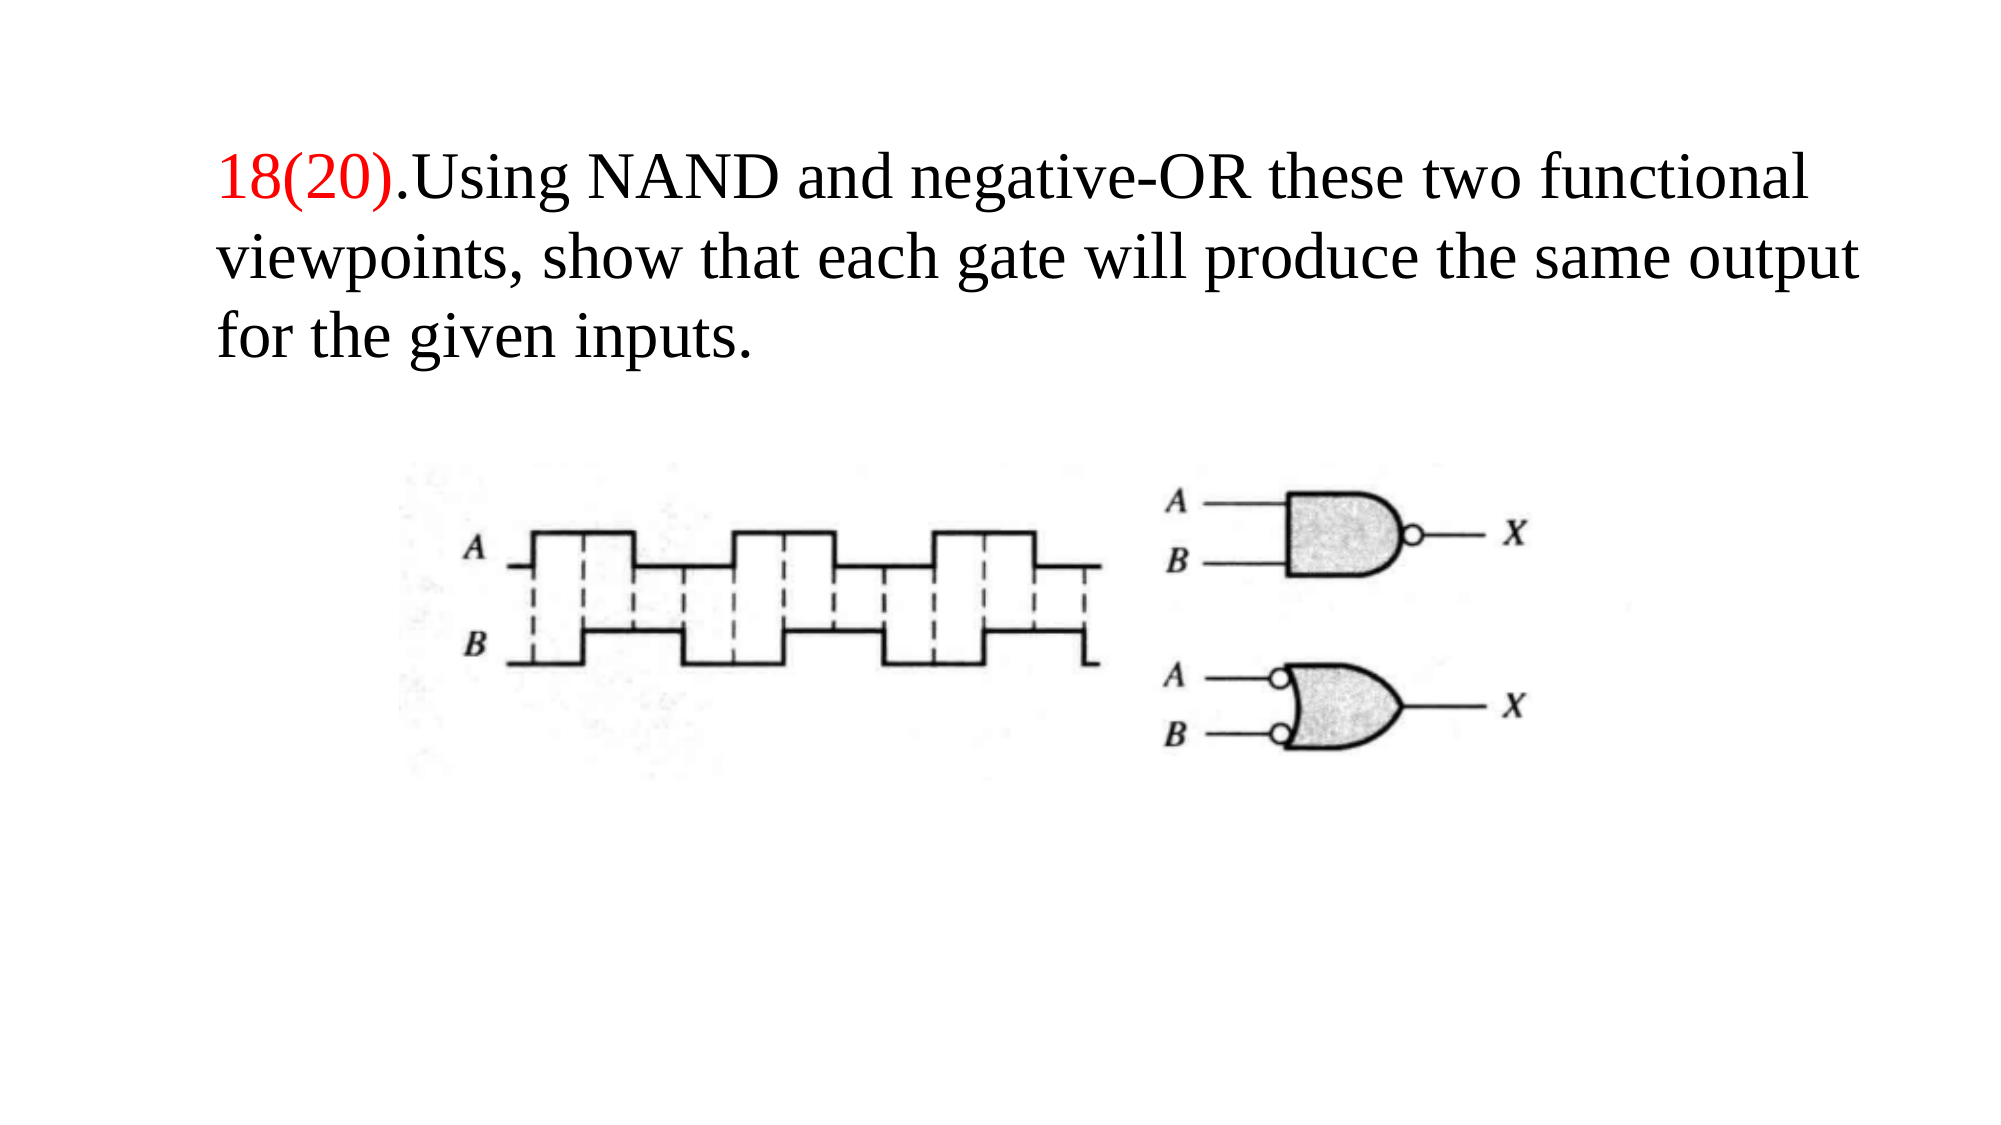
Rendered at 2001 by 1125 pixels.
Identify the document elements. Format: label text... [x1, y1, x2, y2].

text_box 18(20).Using NAND and negative-OR these two functional viewpoints, show that each gate will produce the same output for the given inputs. [201, 124, 1878, 379]
picture [399, 462, 1632, 781]
